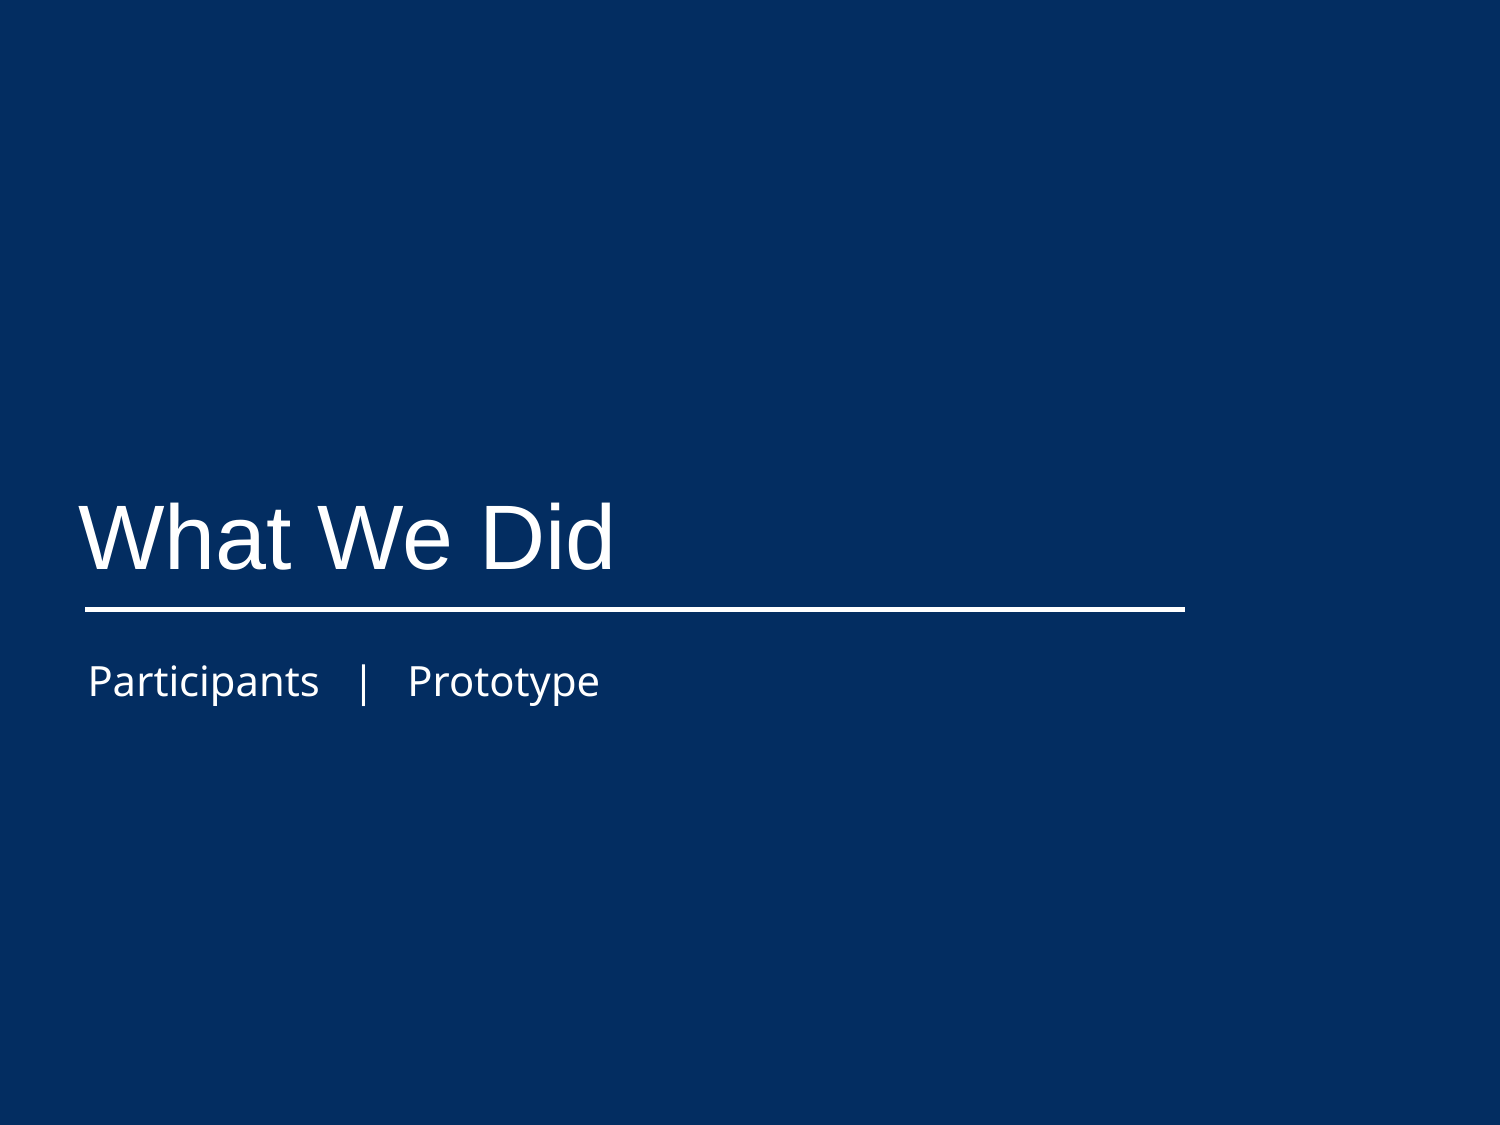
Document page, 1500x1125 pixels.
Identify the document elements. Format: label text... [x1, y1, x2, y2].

title What We Did [63, 324, 1373, 604]
text_box Participants | Prototype [72, 639, 1428, 720]
